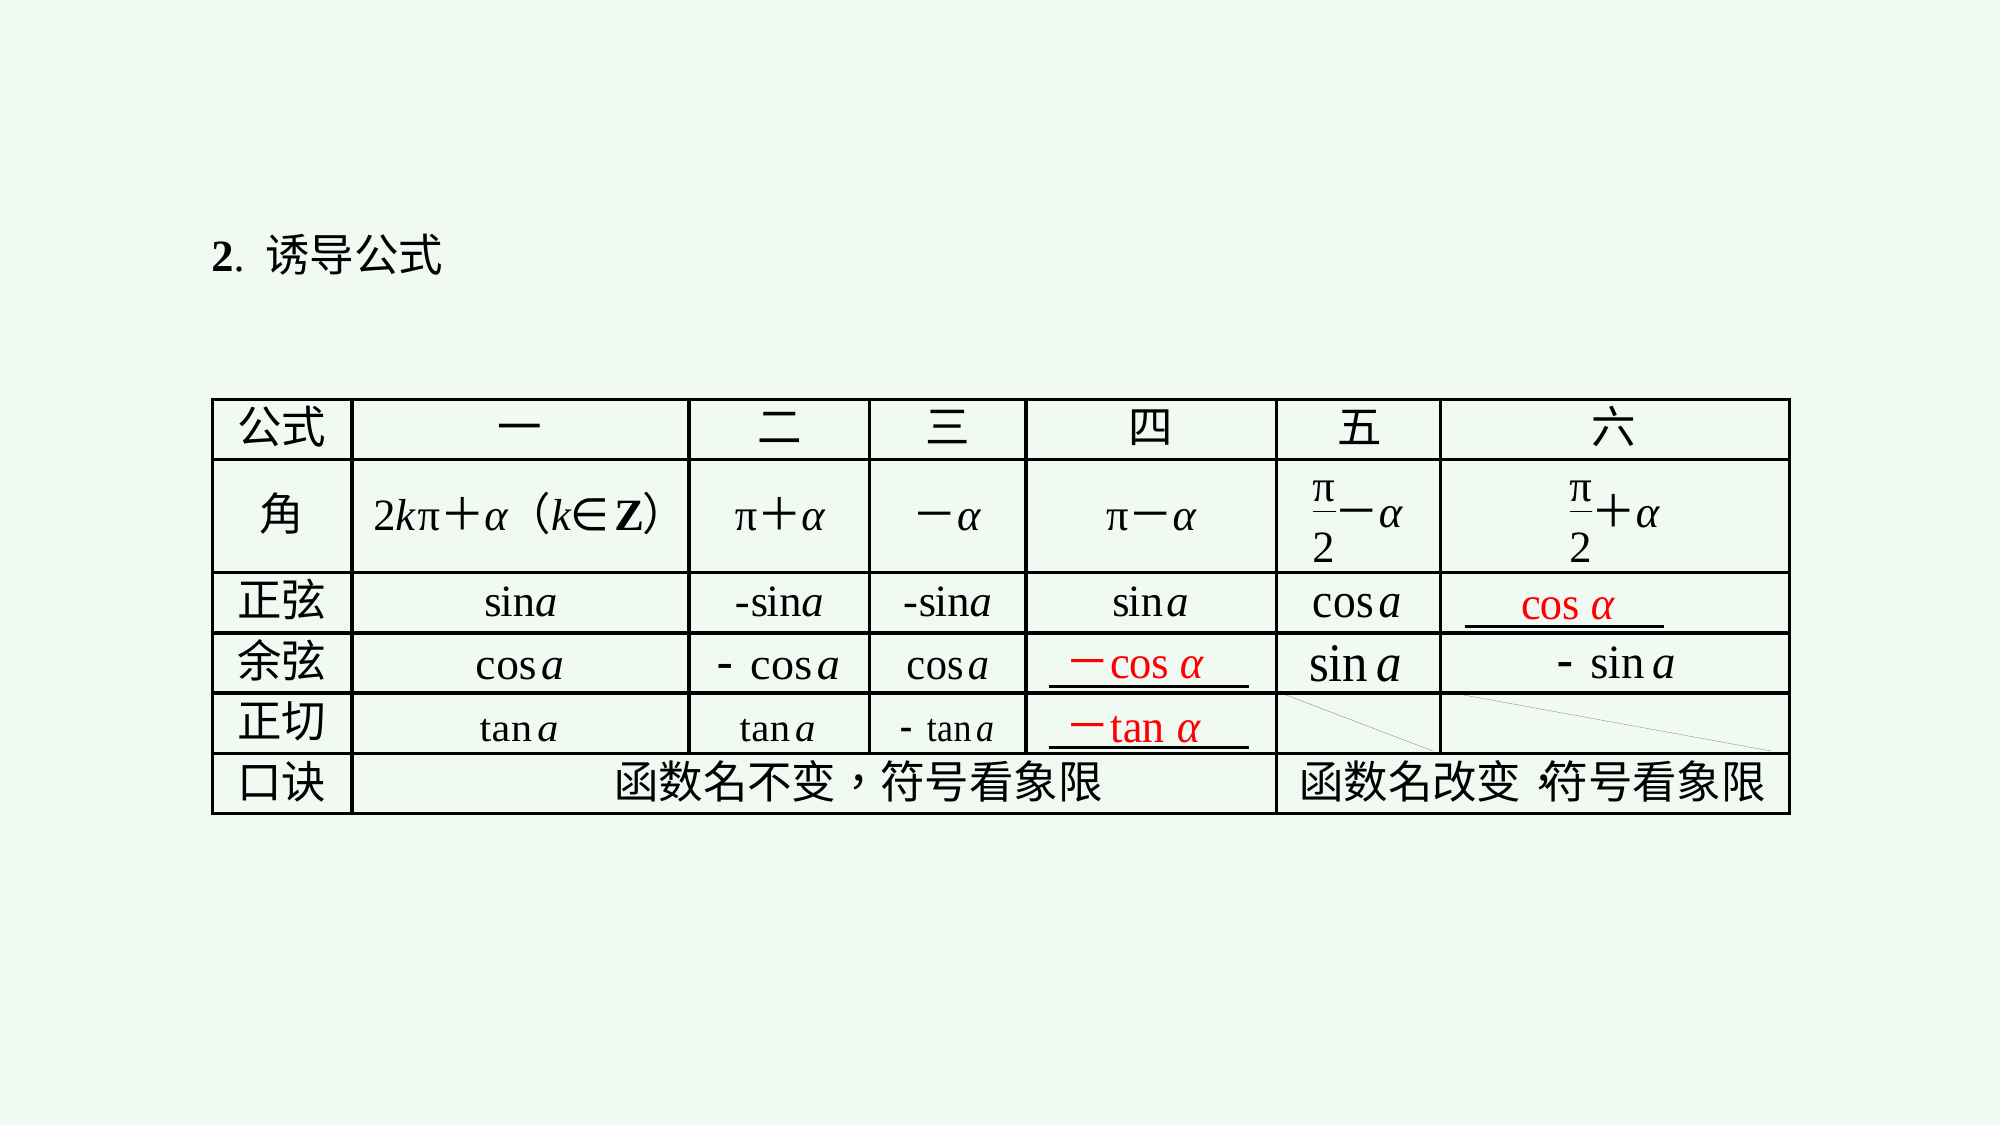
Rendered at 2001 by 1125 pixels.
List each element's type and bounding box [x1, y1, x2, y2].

text_box [122, 226, 1881, 815]
text_box [1520, 569, 2000, 628]
text_box [1065, 692, 2000, 763]
text_box [1065, 628, 2000, 692]
